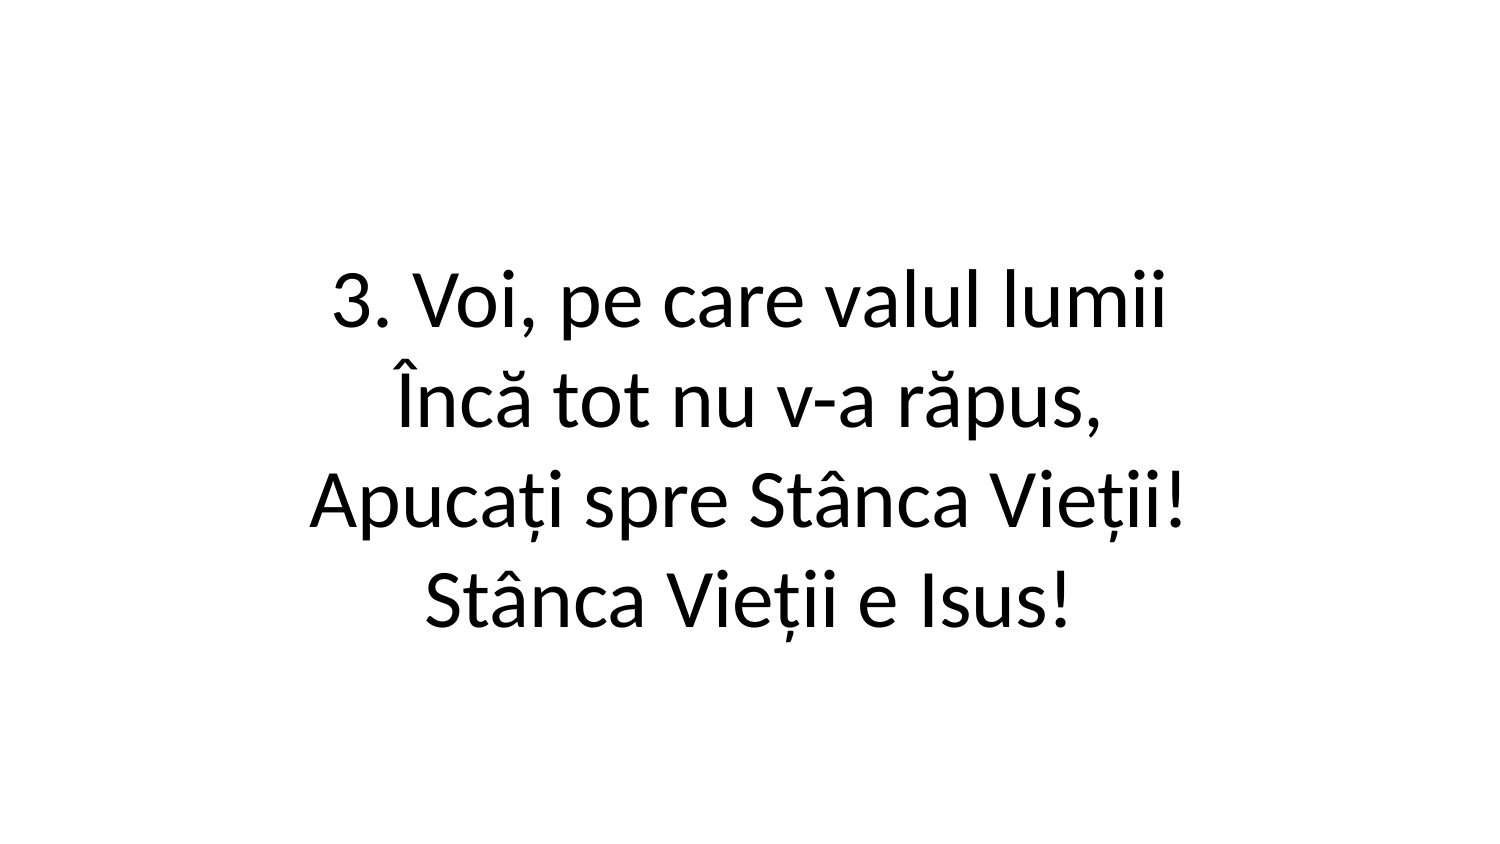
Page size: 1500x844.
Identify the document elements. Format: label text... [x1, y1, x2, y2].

text_box 3. Voi, pe care valul lumii Încă tot nu v-a răpus, Apucați spre Stânca Vieții! Stânca Vieții e Isus! [294, 192, 1206, 652]
